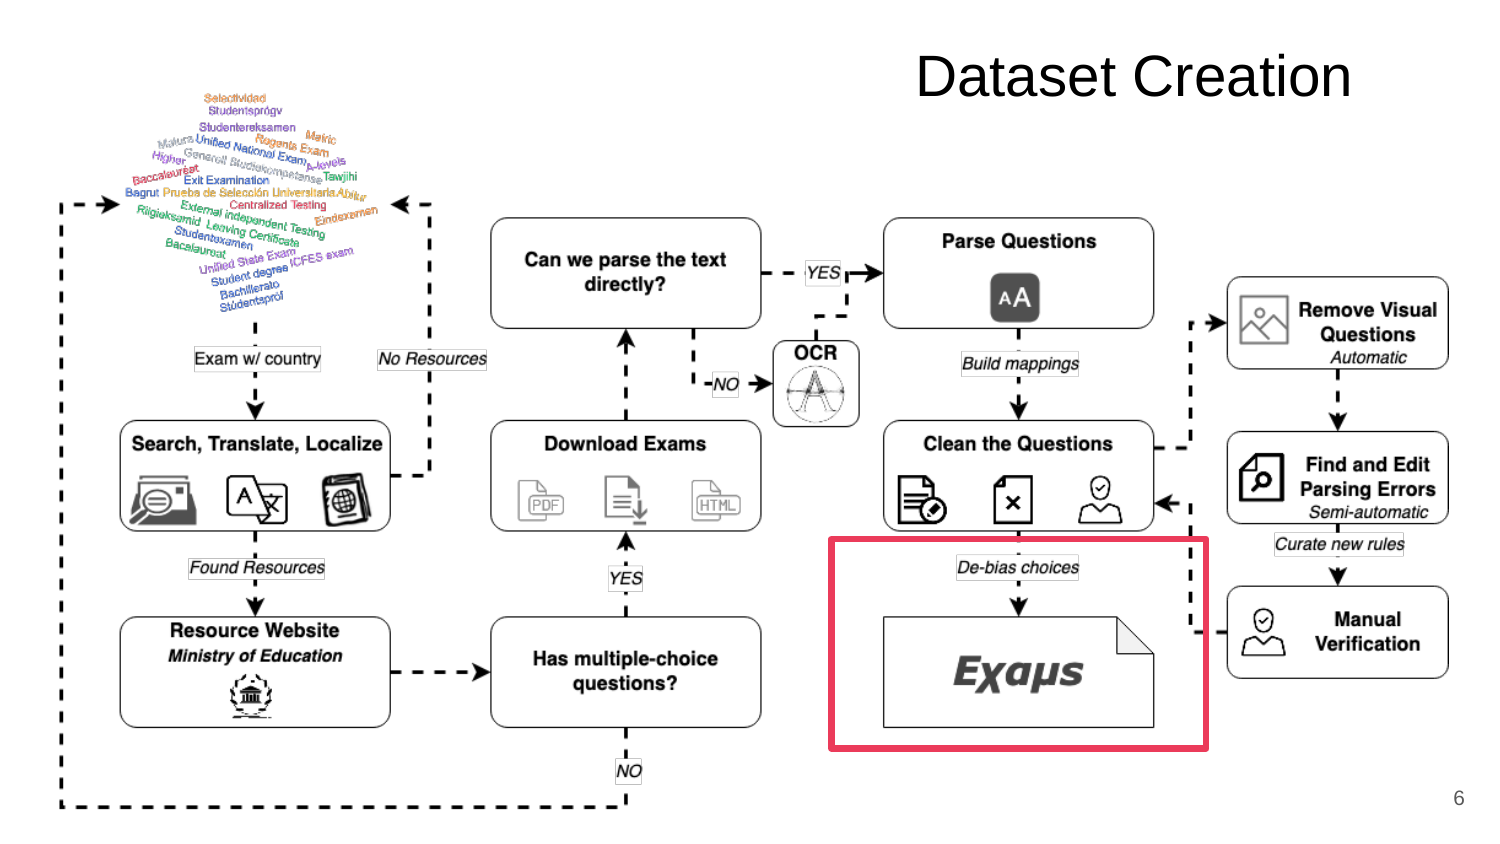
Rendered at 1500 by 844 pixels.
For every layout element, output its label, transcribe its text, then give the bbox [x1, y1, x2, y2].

picture [51, 86, 1449, 819]
title Dataset Creation [900, 23, 1487, 117]
slide_number 6 [1389, 764, 1480, 830]
